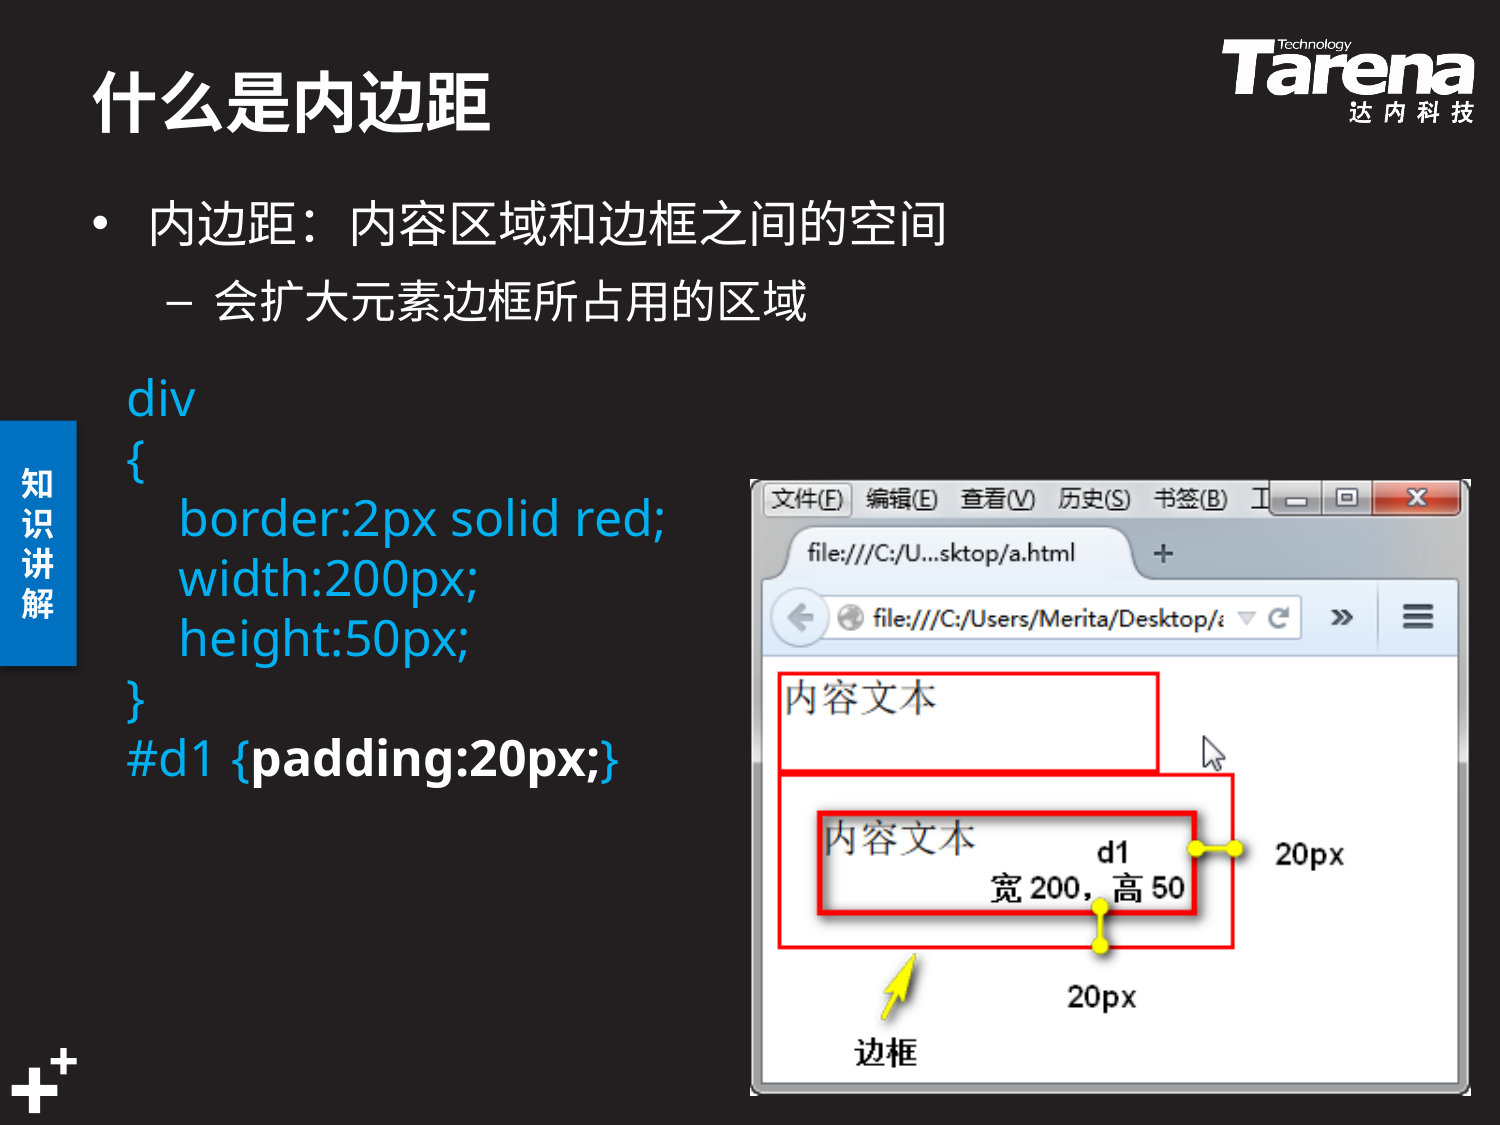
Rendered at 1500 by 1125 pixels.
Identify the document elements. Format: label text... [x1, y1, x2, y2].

title 什么是内边距 [76, 42, 1188, 160]
picture [749, 479, 1471, 1096]
picture [1222, 39, 1475, 123]
text_box div { border:2px solid red; width:200px; height:50px; } #d1 {padding:20px;} [112, 359, 863, 795]
list 内边距：内容区域和边框之间的空间 会扩大元素边框所占用的区域 [76, 172, 1400, 339]
